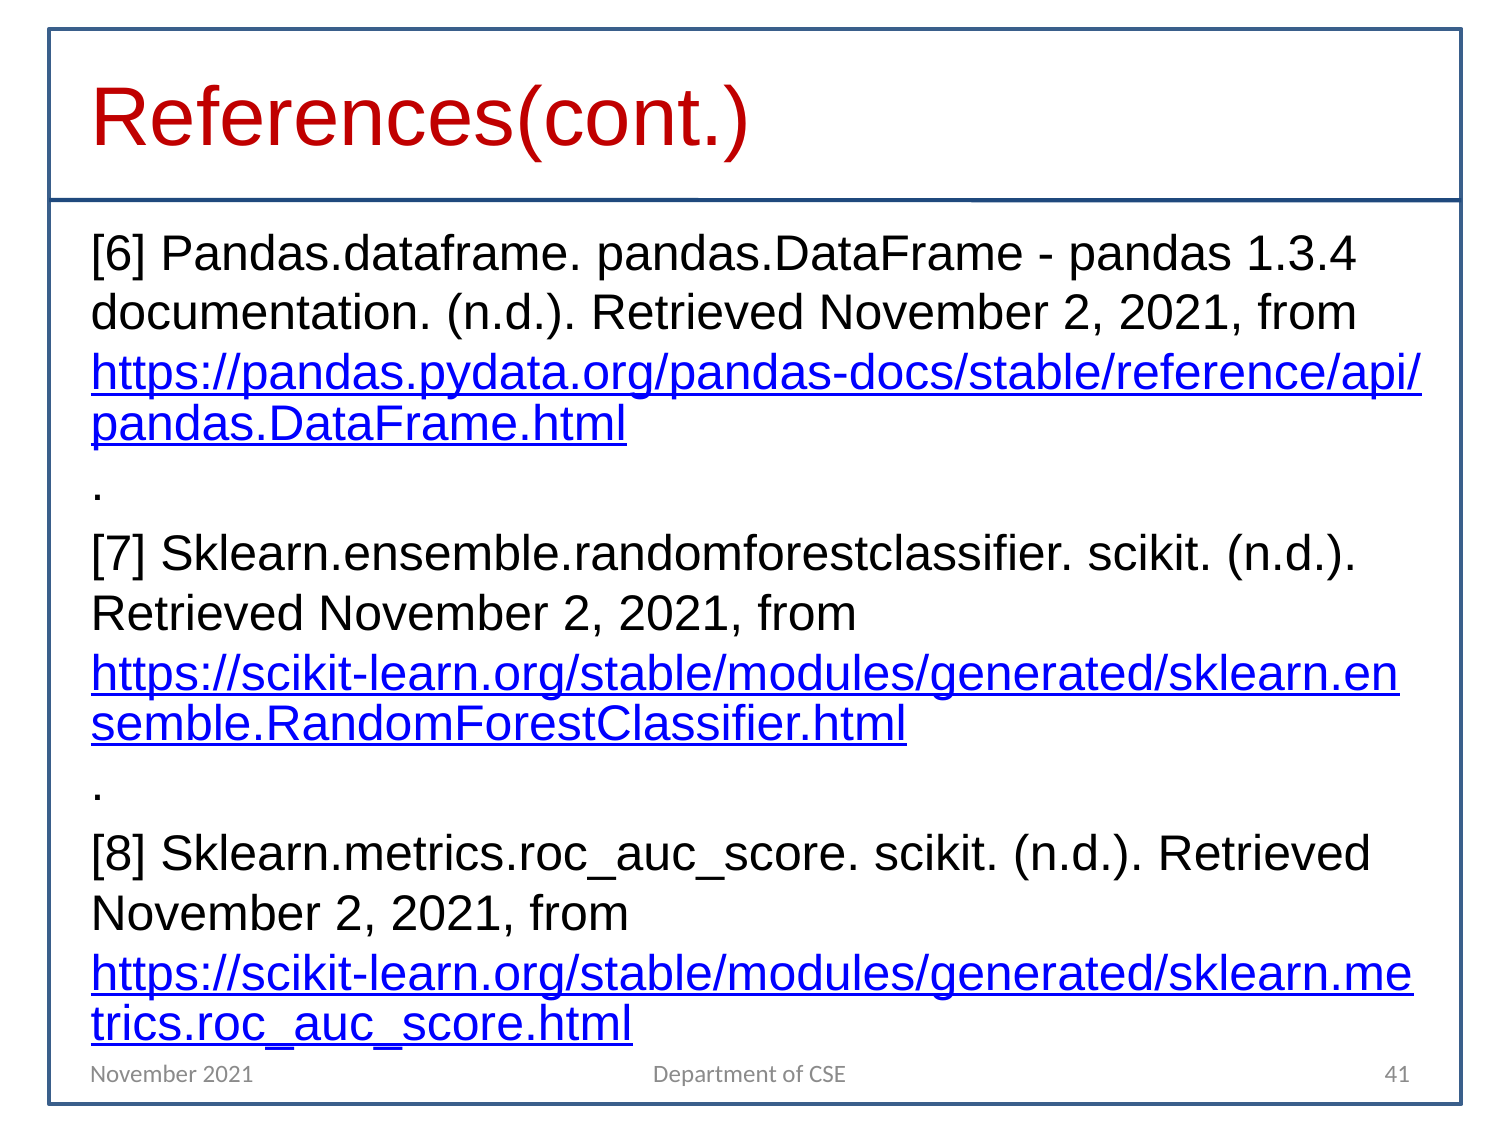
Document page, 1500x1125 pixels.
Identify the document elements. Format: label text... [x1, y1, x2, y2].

list [6] Pandas.dataframe. pandas.DataFrame - pandas 1.3.4 documentation. (n.d.). Retrieved November 2, 2021, from https://pandas.pydata.org/pandas-docs/stable/reference/api/pandas.DataFrame.html. [7] Sklearn.ensemble.randomforestclassifier. scikit. (n.d.). Retrieved November 2, 2021, from https://scikit-learn.org/stable/modules/generated/sklearn.ensemble.RandomForestClassifier.html. [8] Sklearn.metrics.roc_auc_score. scikit. (n.d.). Retrieved November 2, 2021, from https://scikit-learn.org/stable/modules/generated/sklearn.metrics.roc_auc_score.html [75, 212, 1438, 1043]
text_box References(cont.) [74, 50, 1425, 175]
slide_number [75, 1043, 425, 1103]
slide_number 41 [1074, 1043, 1425, 1103]
footer Department of CSE [512, 1043, 988, 1103]
